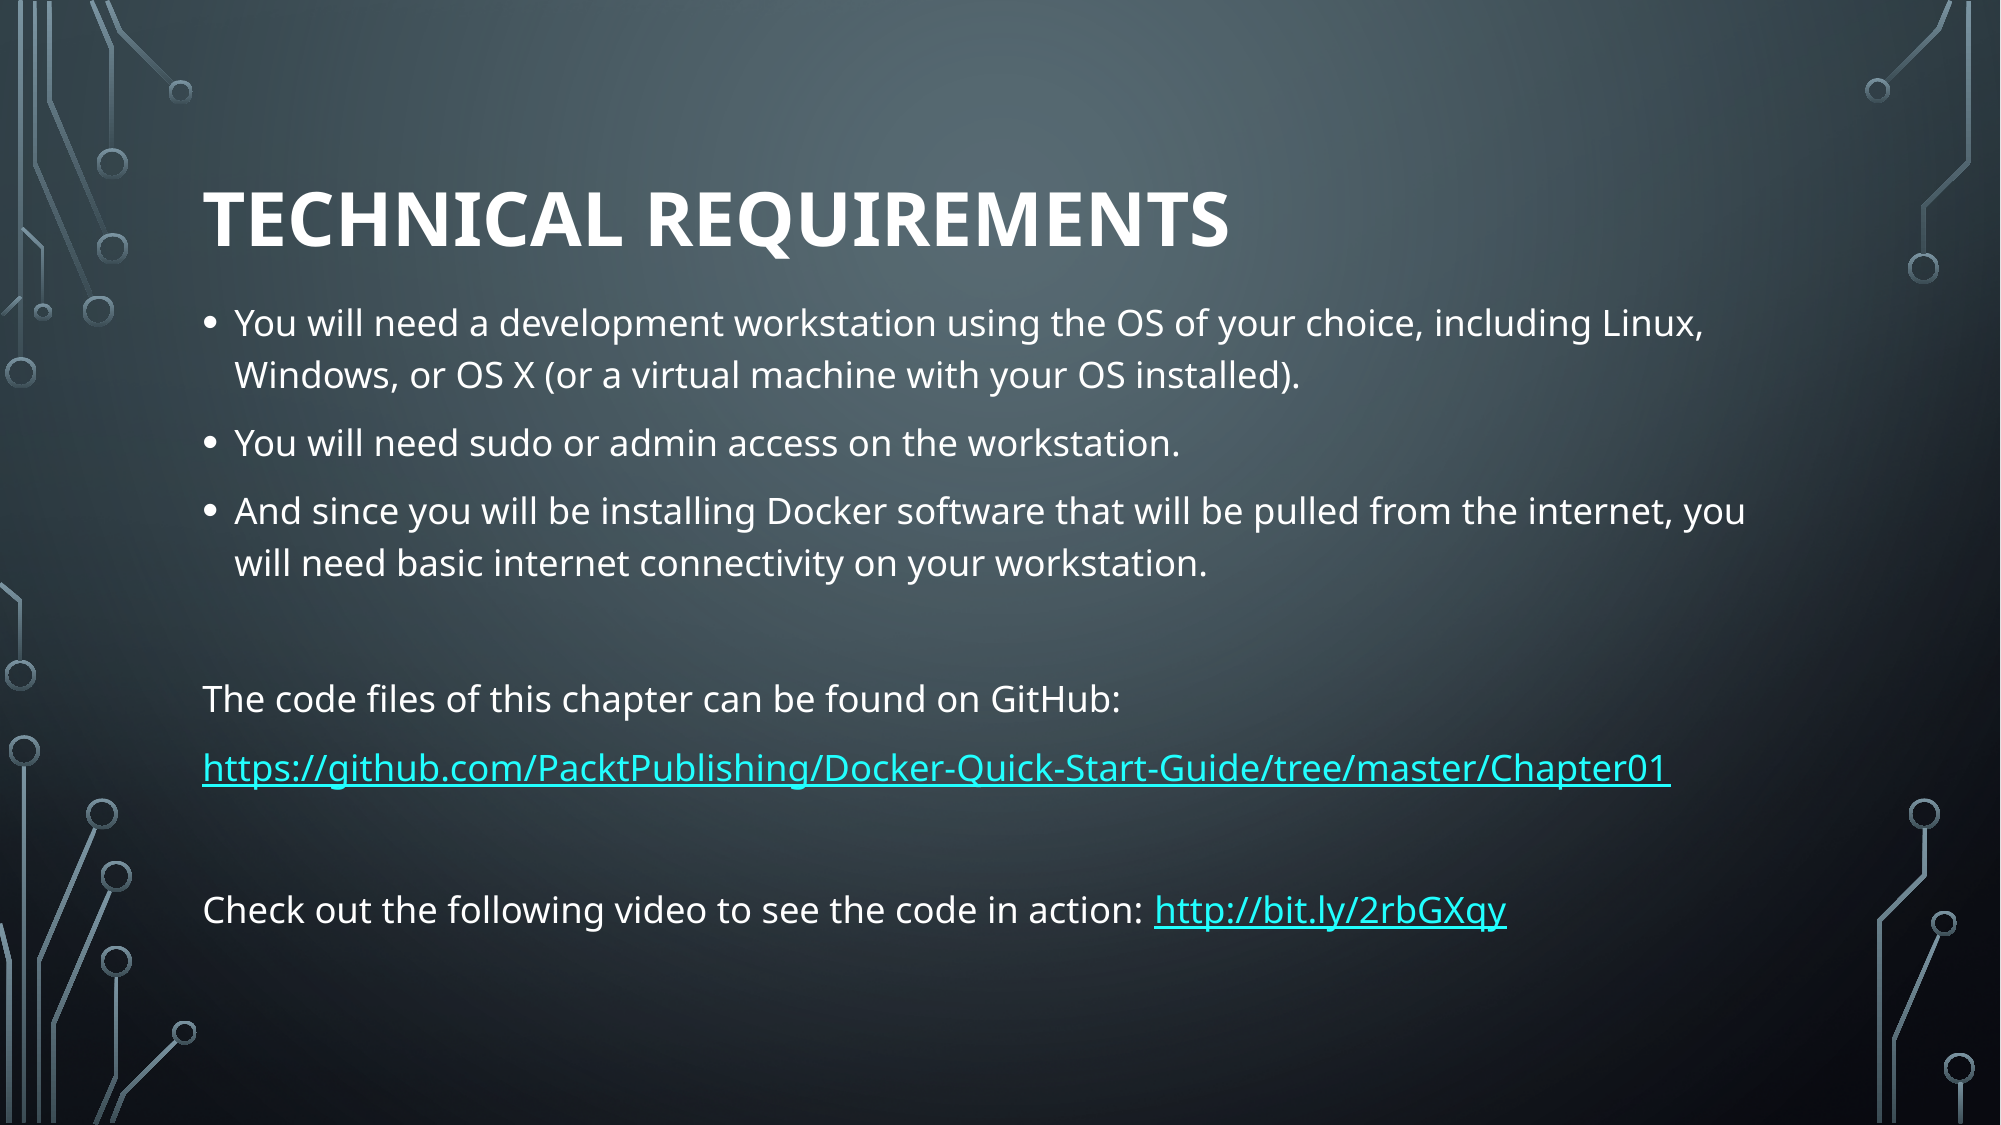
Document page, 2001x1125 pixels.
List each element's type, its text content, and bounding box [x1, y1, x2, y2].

title Technical requirements [187, 101, 1813, 283]
list You will need a development workstation using the OS of your choice, including Linux, Windows, or OS X (or a virtual machine with your OS installed). You will need sudo or admin access on the workstation. And since you will be installing Docker software that will be pulled from the internet, you will need basic internet connectivity on your workstation. The code files of this chapter can be found on GitHub: https://github.com/PacktPublishing/Docker-Quick-Start-Guide/tree/master/Chapter01 Check out the following video to see the code in action: http://bit.ly/2rbGXqy [187, 283, 1813, 950]
